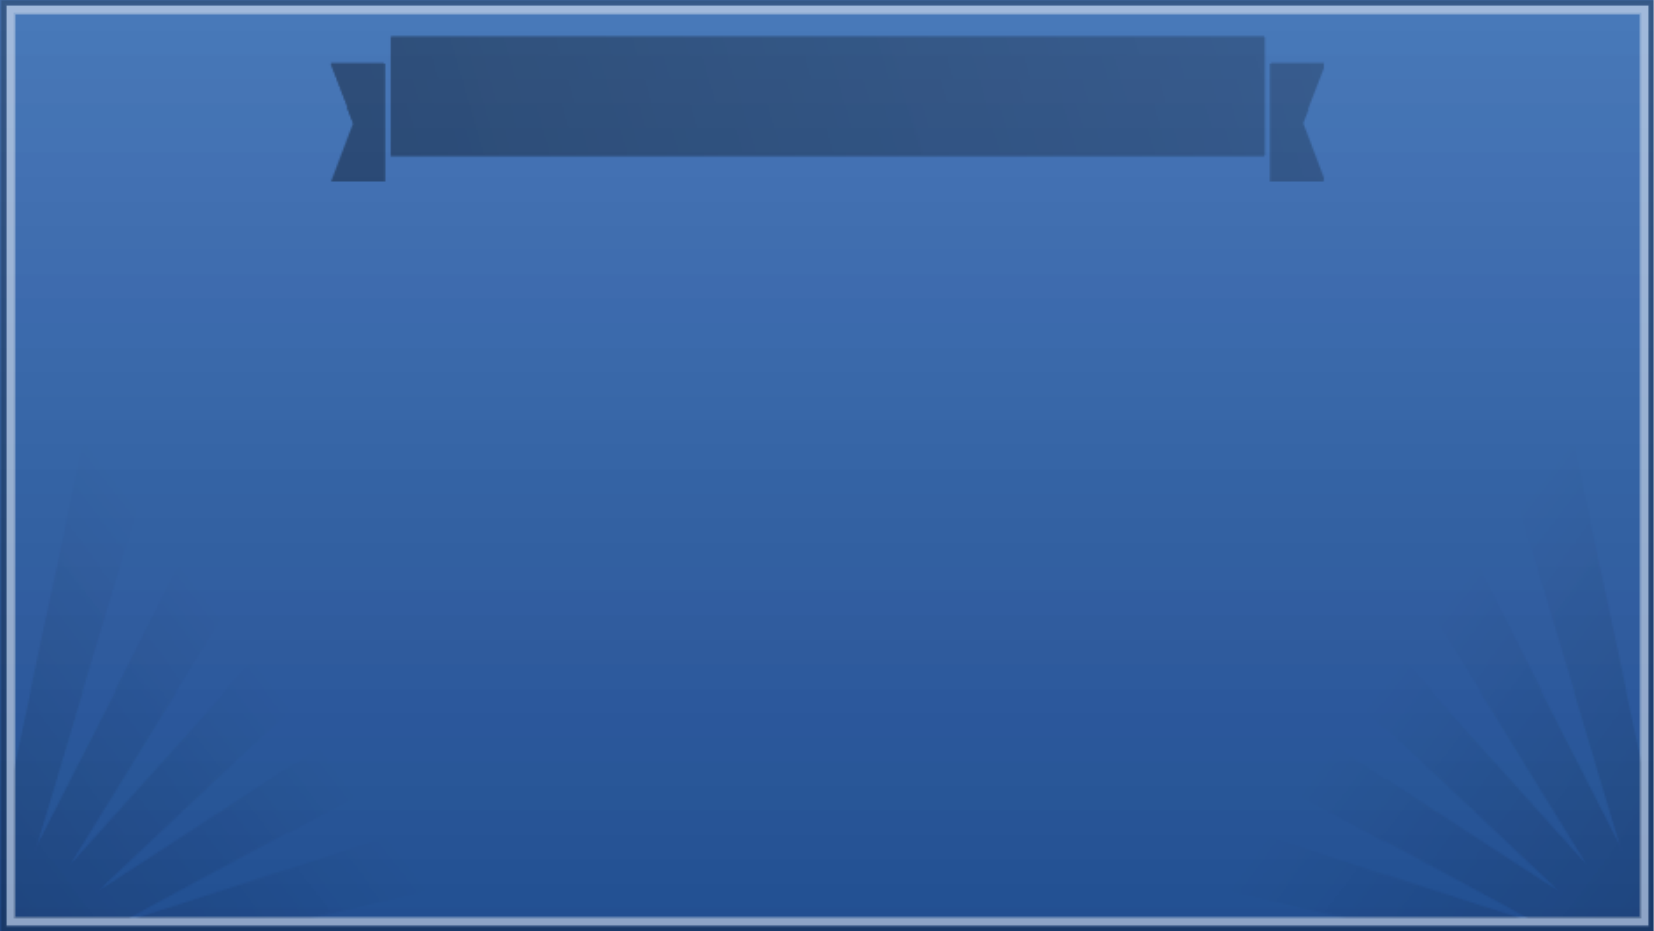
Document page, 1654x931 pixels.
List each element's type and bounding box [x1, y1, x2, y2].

text_box [389, 35, 1264, 154]
picture [0, 0, 1654, 931]
text_box [82, 224, 1571, 848]
